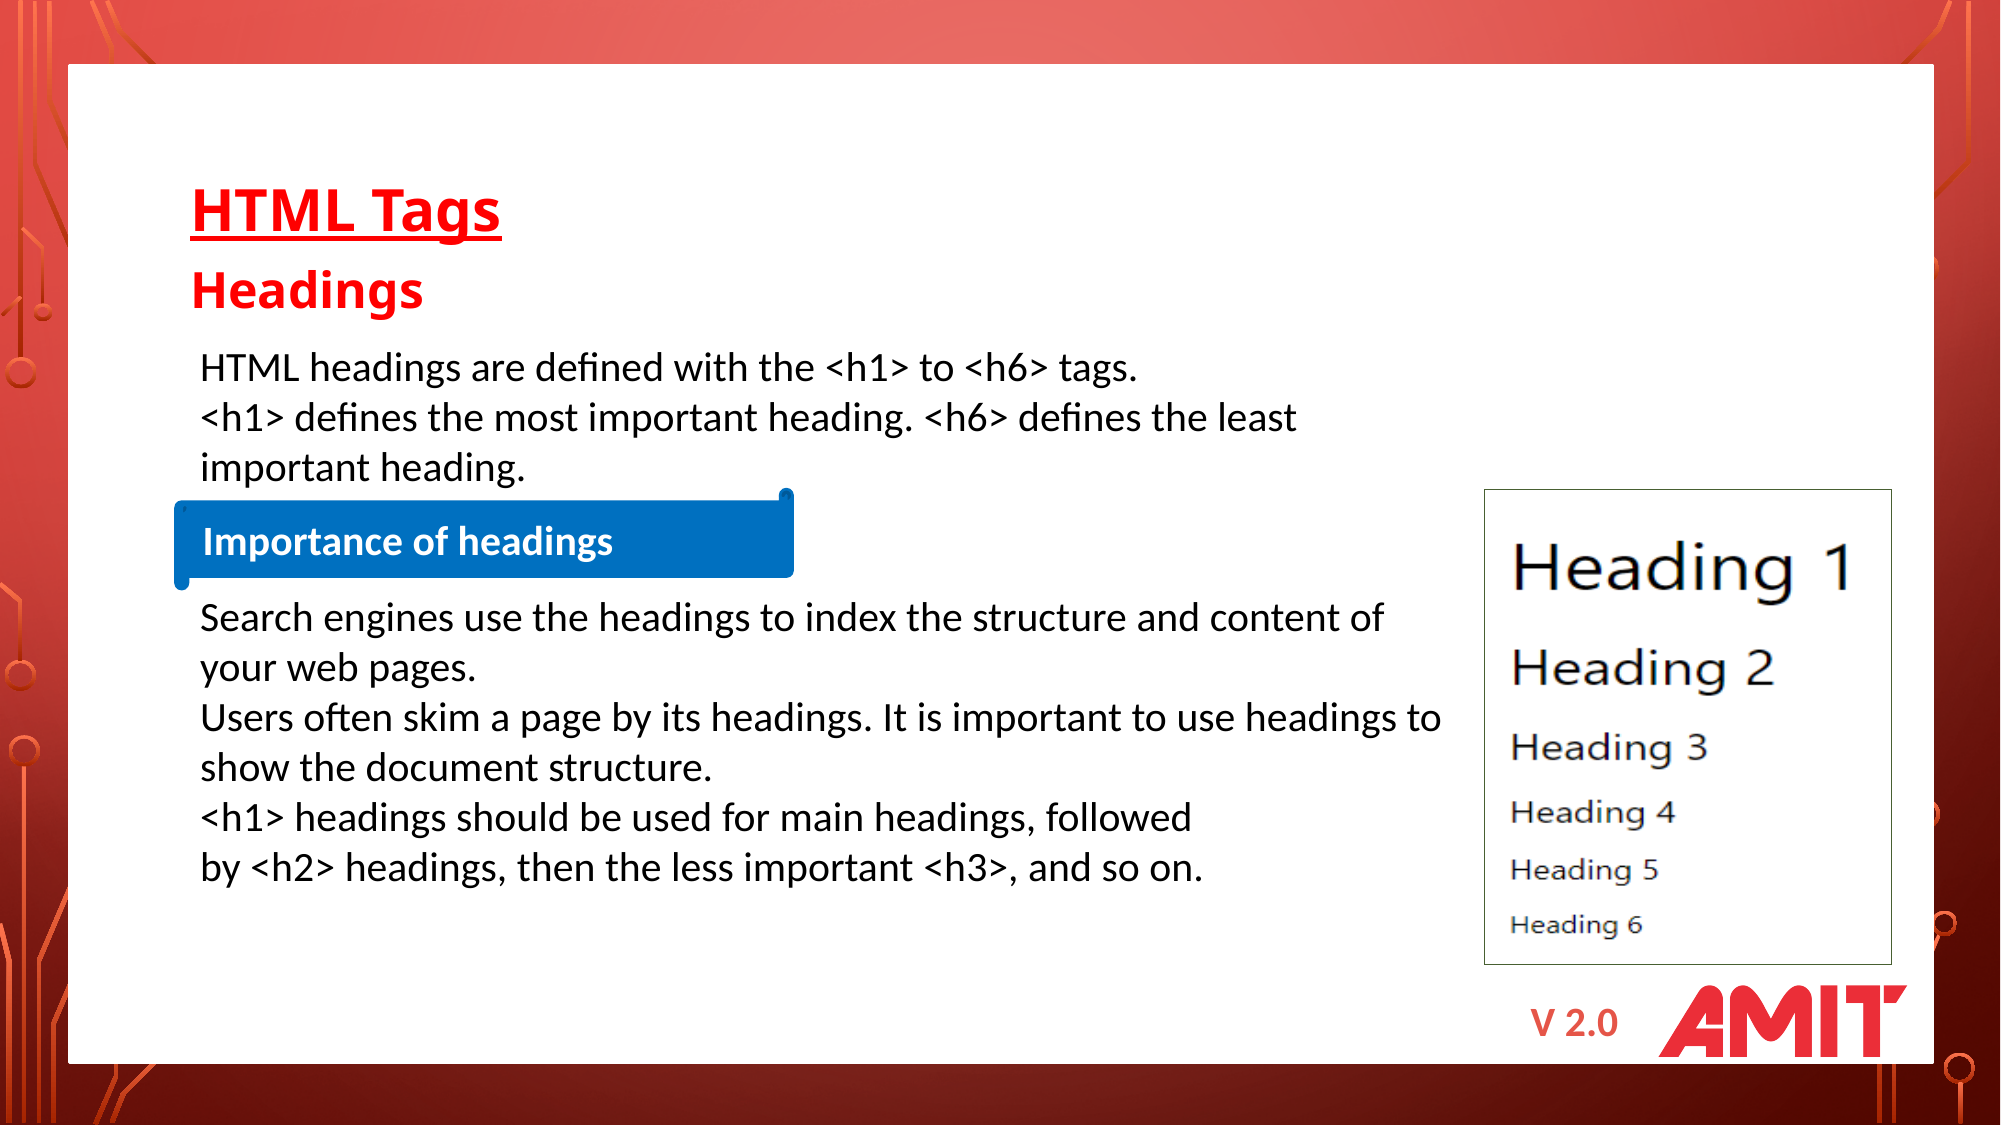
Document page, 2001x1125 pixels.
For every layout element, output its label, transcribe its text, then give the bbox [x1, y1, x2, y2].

picture [1484, 488, 1966, 1086]
text_box Importance of headings [174, 487, 794, 591]
text_box V 2.0 [1515, 987, 1658, 1053]
text_box Headings [175, 251, 1812, 327]
text_box [68, 64, 1934, 1064]
text_box HTML Tags [175, 165, 1812, 251]
text_box HTML headings are defined with the <h1> to <h6> tags. <h1> defines the most important heading. <h6> defines the least important heading. Search engines use the headings to index the structure and content of your web pages. Users often skim a page by its headings. It is important to use headings to show the document structure. <h1> headings should be used for main headings, followed by <h2> headings, then the less important <h3>, and so on. [185, 332, 1471, 898]
